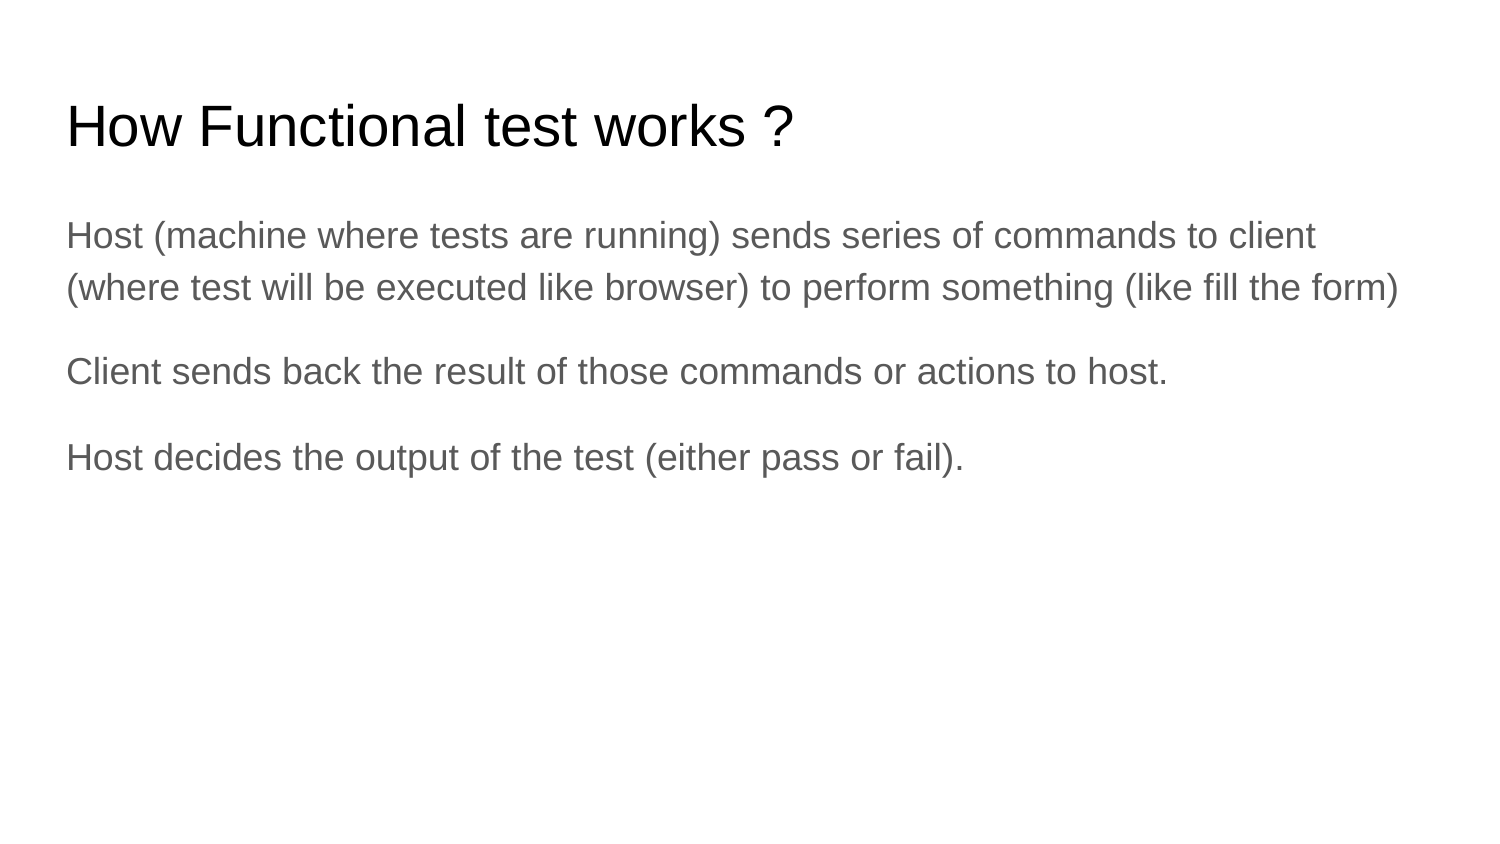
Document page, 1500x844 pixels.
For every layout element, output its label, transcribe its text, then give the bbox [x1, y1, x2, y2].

list Host (machine where tests are running) sends series of commands to client (where test will be executed like browser) to perform something (like fill the form) Client sends back the result of those commands or actions to host. Host decides the output of the test (either pass or fail). [51, 189, 1449, 750]
title How Functional test works ? [51, 72, 1449, 167]
